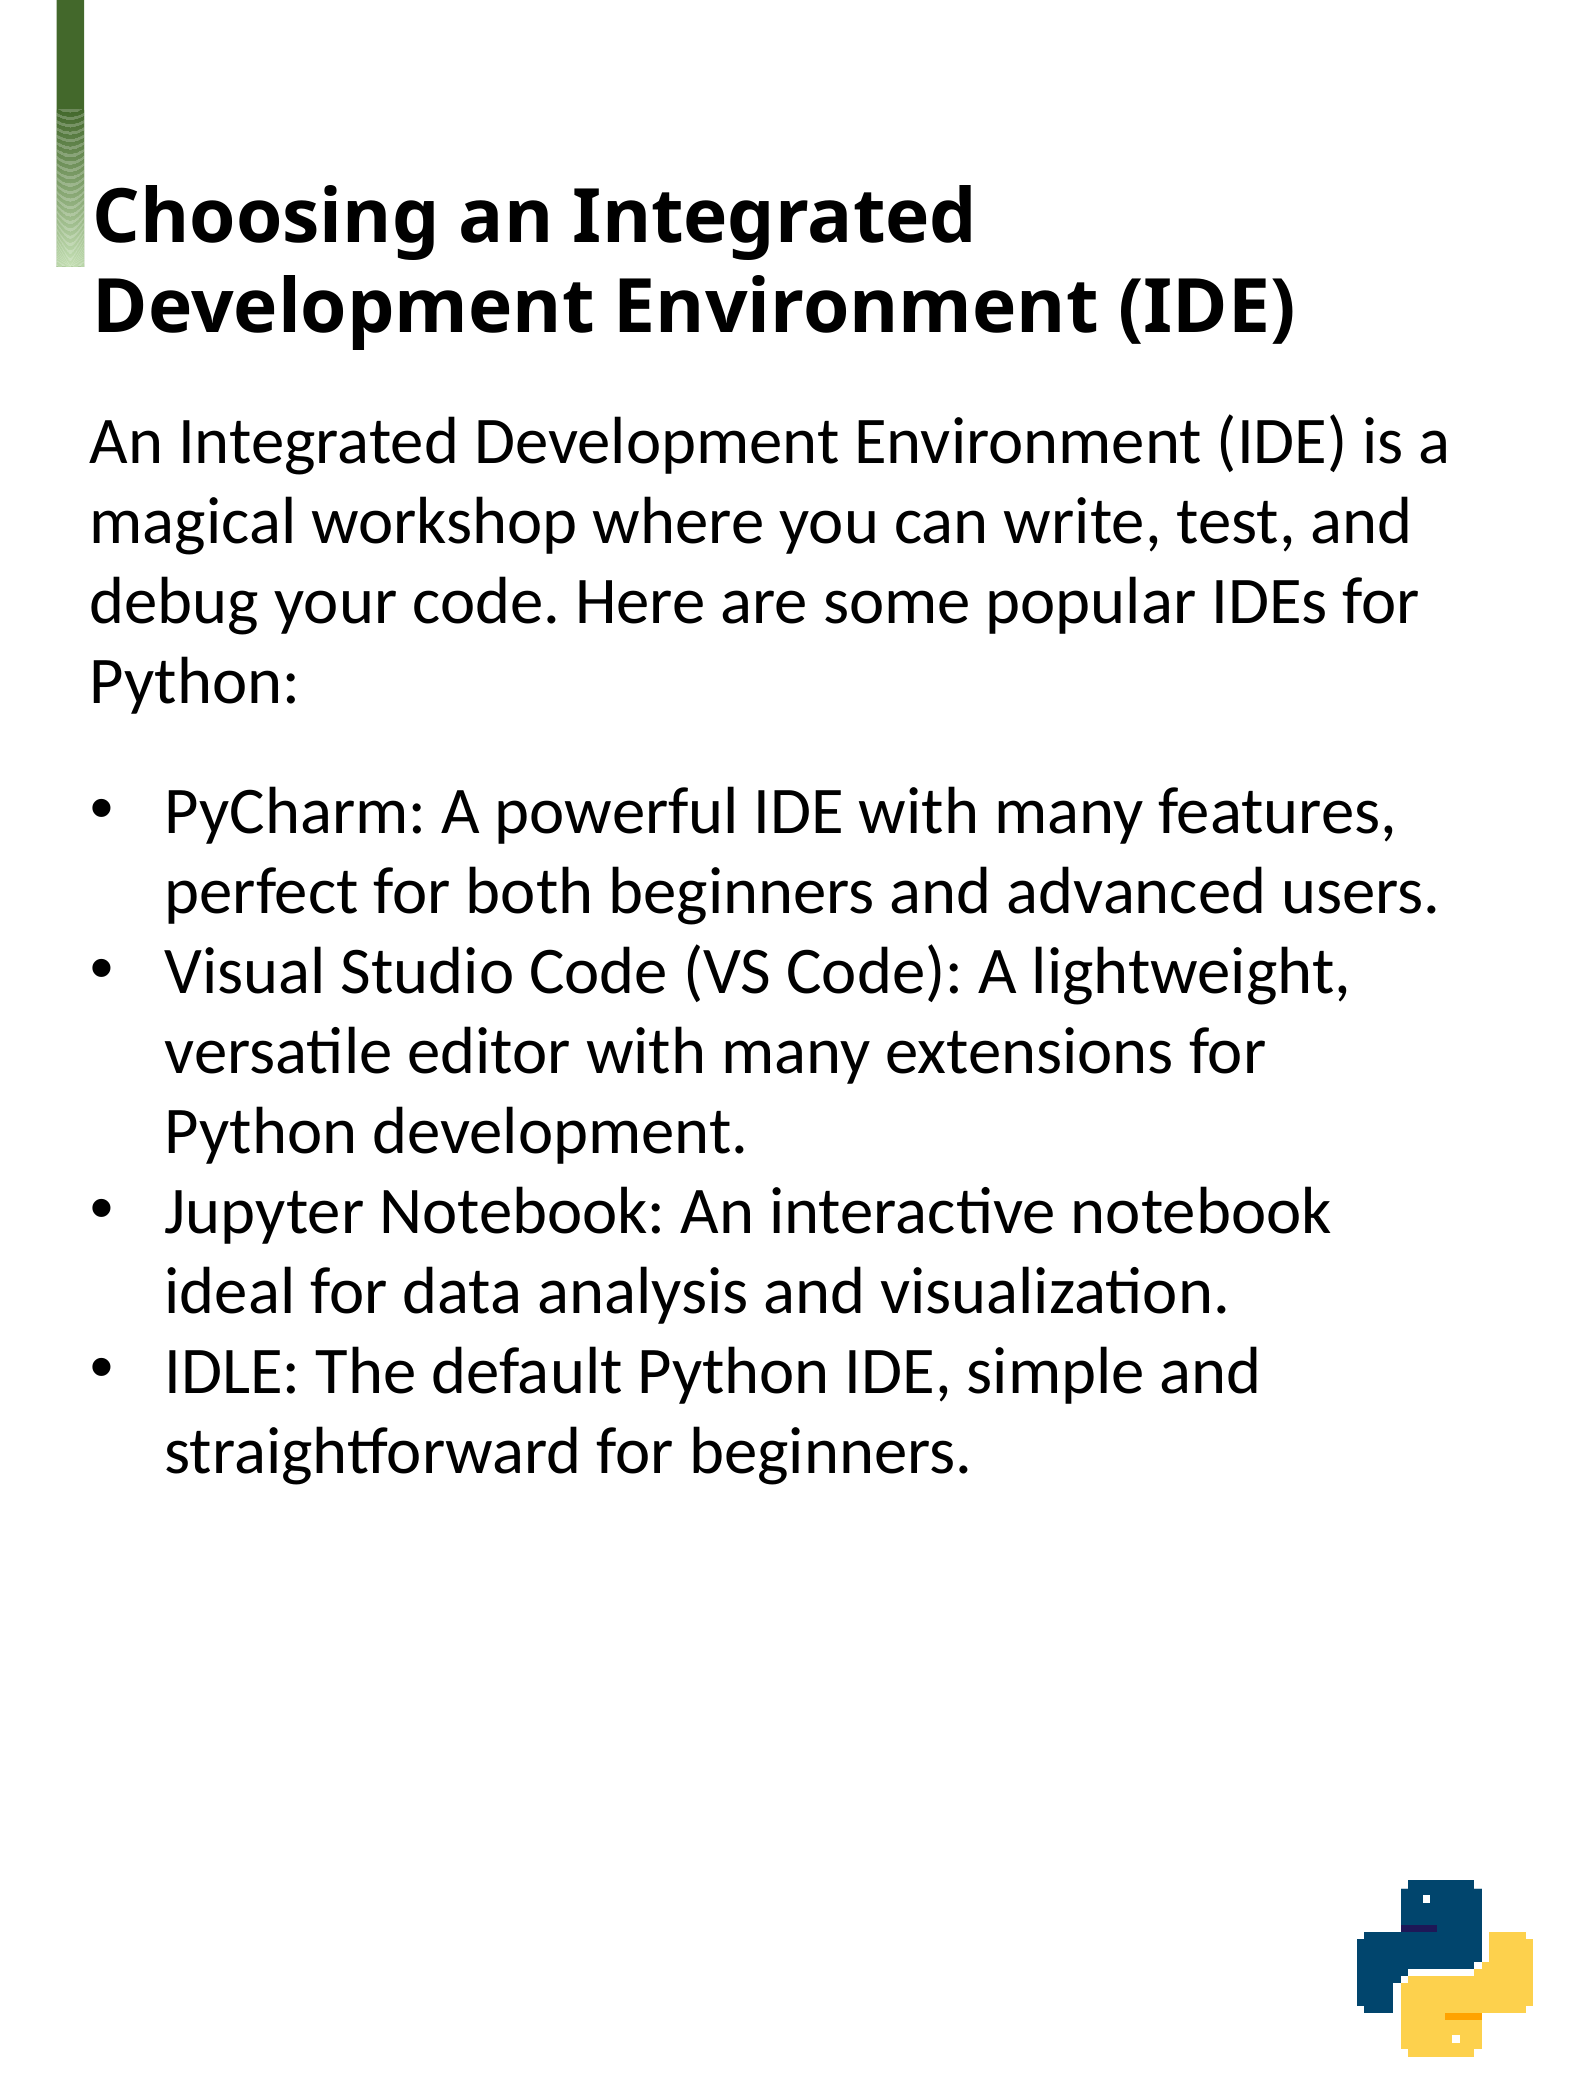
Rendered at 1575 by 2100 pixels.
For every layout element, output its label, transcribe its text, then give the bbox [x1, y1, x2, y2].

picture [1312, 1873, 1575, 2061]
text_box PyCharm: A powerful IDE with many features, perfect for both beginners and advanced users. Visual Studio Code (VS Code): A lightweight, versatile editor with many extensions for Python development. Jupyter Notebook: An interactive notebook ideal for data analysis and visualization. IDLE: The default Python IDE, simple and straightforward for beginners. [75, 759, 1485, 1494]
text_box An Integrated Development Environment (IDE) is a magical workshop where you can write, test, and debug your code. Here are some popular IDEs for Python: [75, 389, 1488, 724]
text_box Choosing an Integrated Development Environment (IDE) [78, 160, 1488, 355]
text_box [56, 0, 85, 267]
